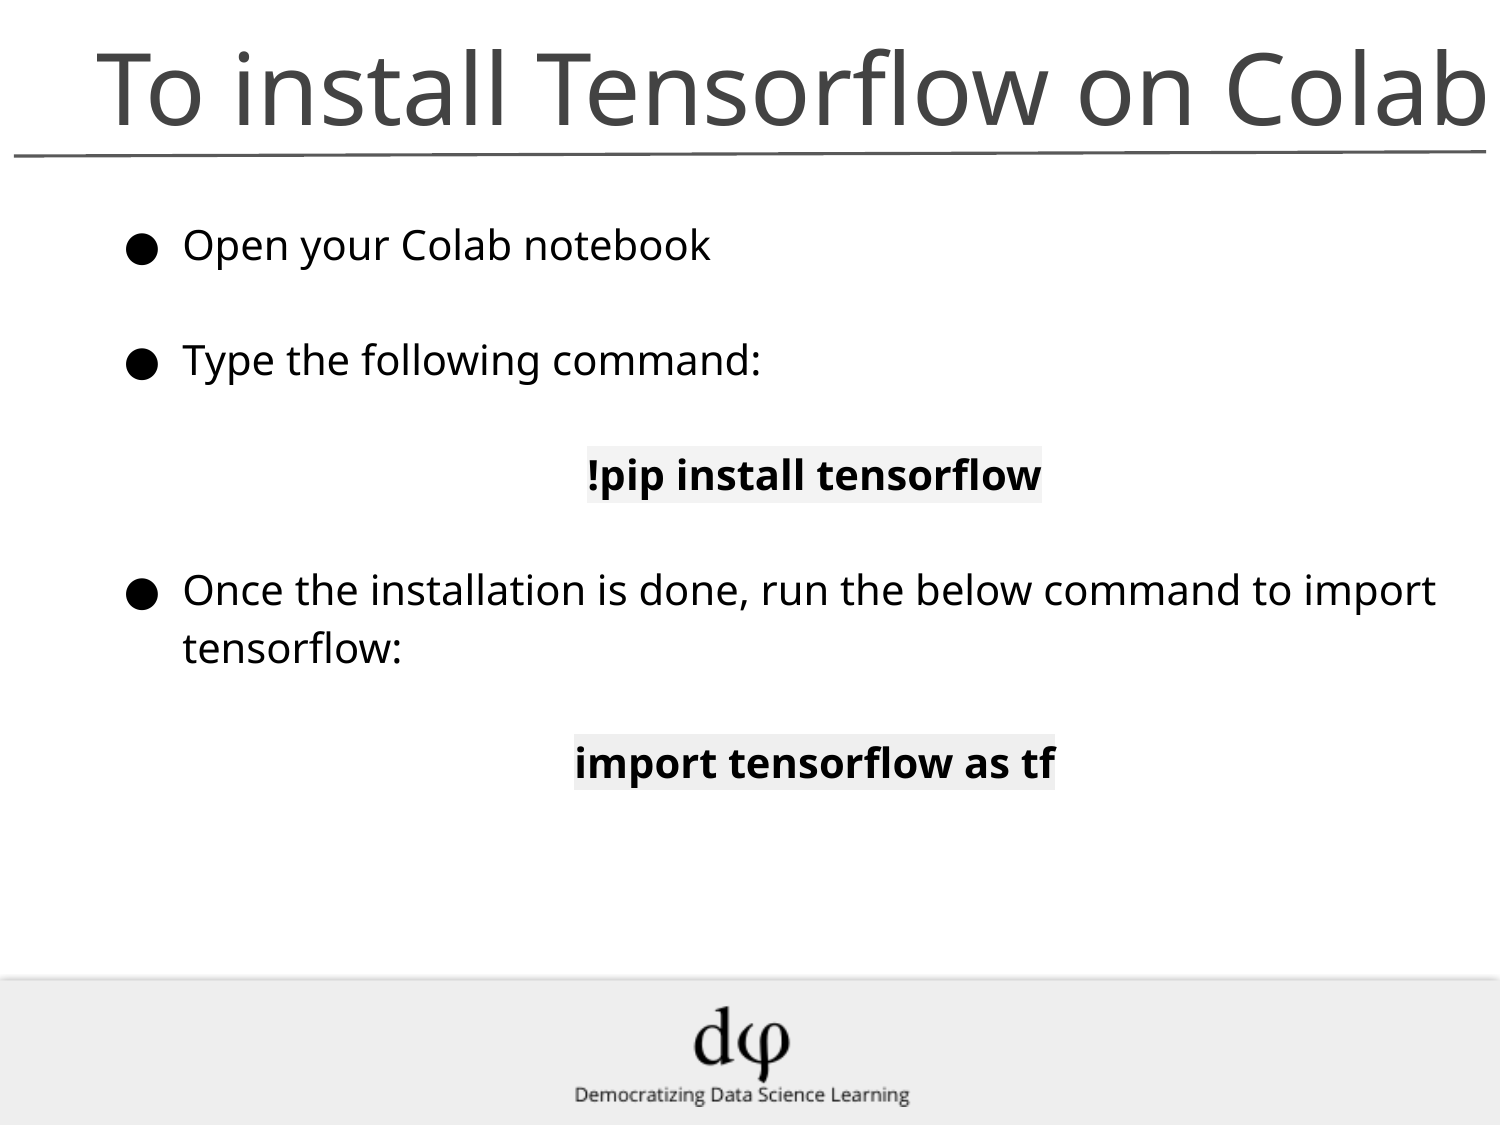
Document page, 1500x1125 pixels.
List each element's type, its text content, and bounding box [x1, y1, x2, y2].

text_box To install Tensorflow on Colab [0, 27, 1500, 160]
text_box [0, 980, 1500, 1125]
text_box Open your Colab notebook Type the following command: !pip install tensorflow Once the installation is done, run the below command to import tensorflow: import tensorflow as tf [92, 165, 1463, 959]
text_box Open your Colab notebook Type the following command: !pip install tensorflow Once the installation is done, run the below command to import tensorflow: import tensorflow as tf [92, 146, 1463, 150]
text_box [13, 151, 1487, 157]
